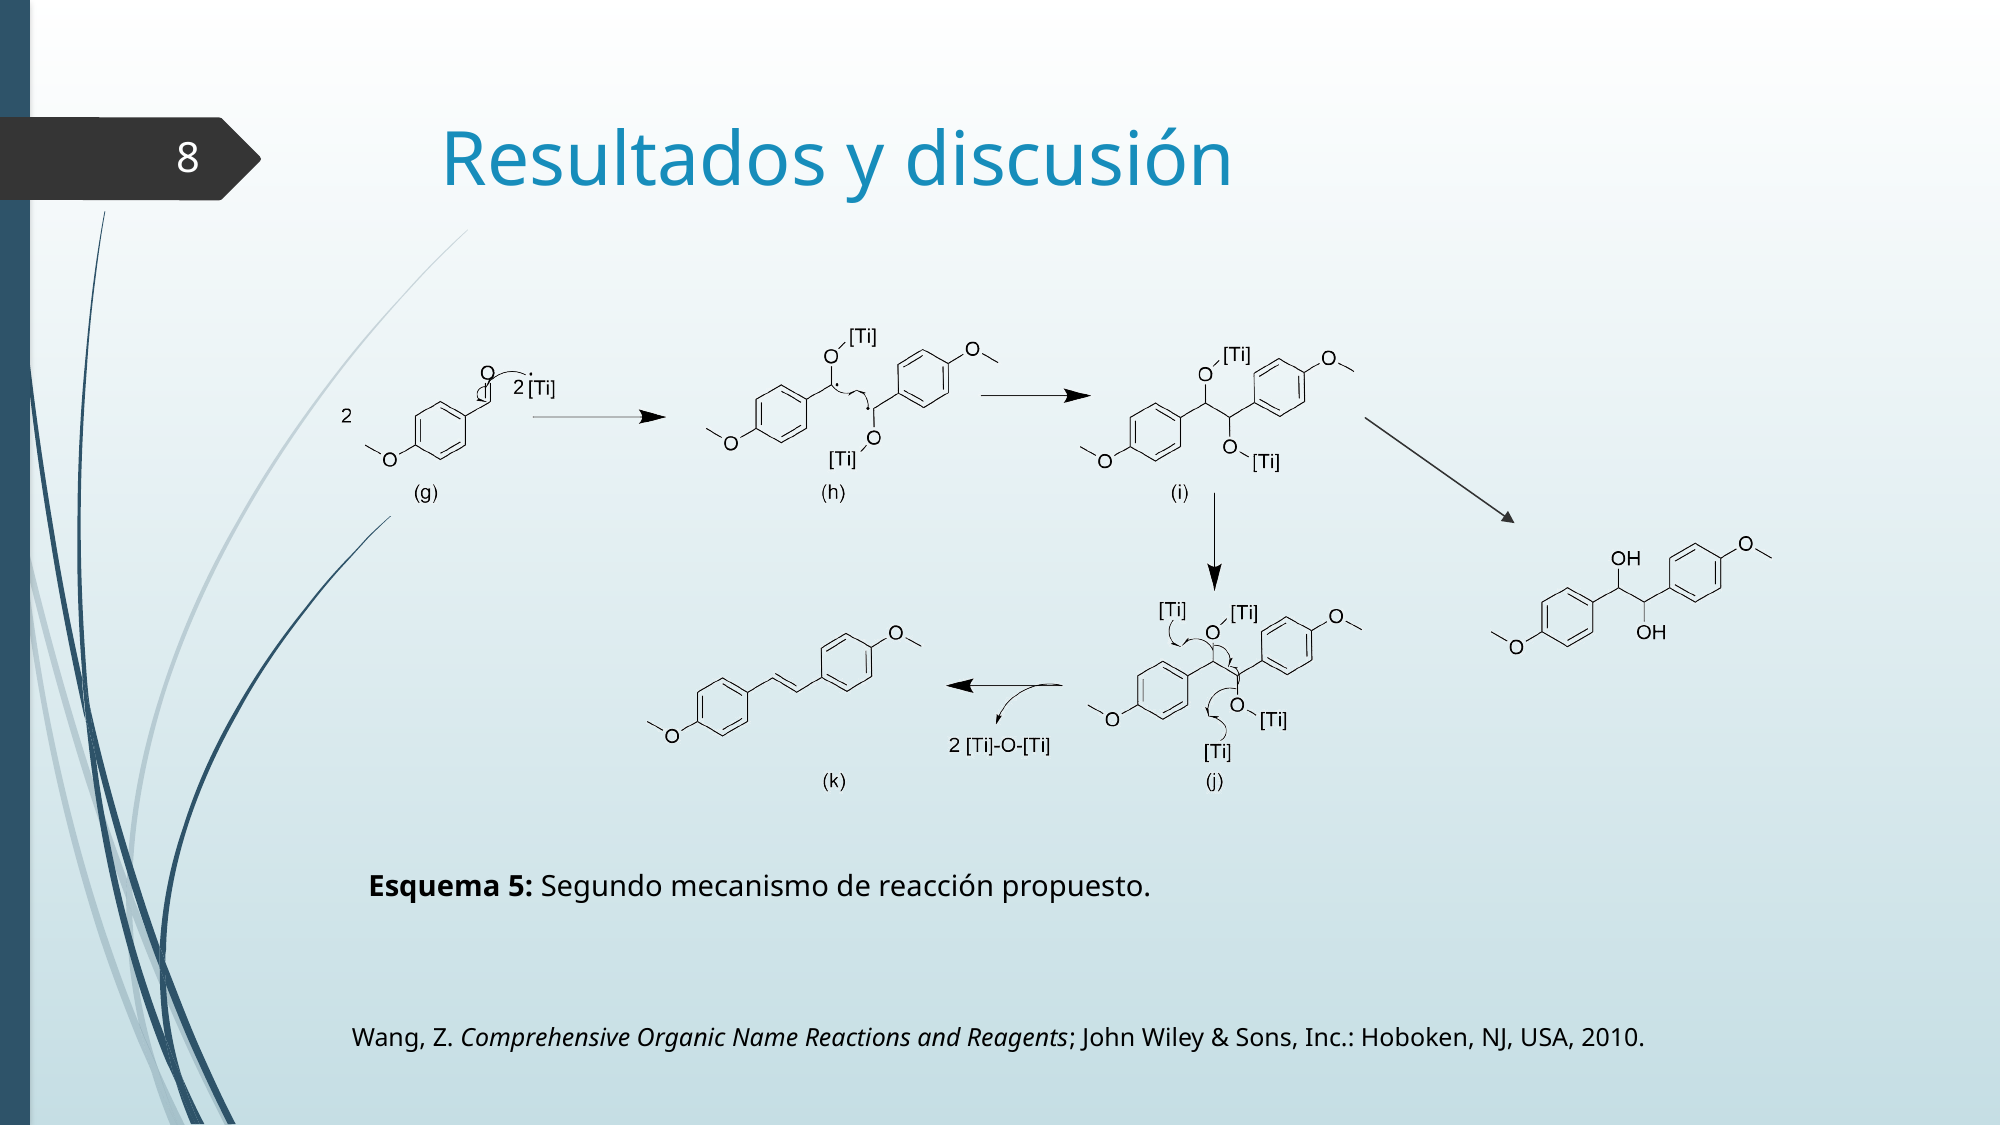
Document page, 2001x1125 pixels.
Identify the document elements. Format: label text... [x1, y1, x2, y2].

text_box Wang, Z. Comprehensive Organic Name Reactions and Reagents; John Wiley & Sons, Inc.: Hoboken, NJ, USA, 2010. [337, 1013, 1860, 1059]
title Resultados y discusión [425, 102, 1888, 313]
slide_number 8 [87, 129, 216, 190]
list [336, 322, 1366, 797]
text_box Esquema 5: Segundo mecanismo de reacción propuesto. [353, 860, 1167, 910]
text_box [1365, 417, 1515, 524]
picture [1486, 529, 1776, 659]
